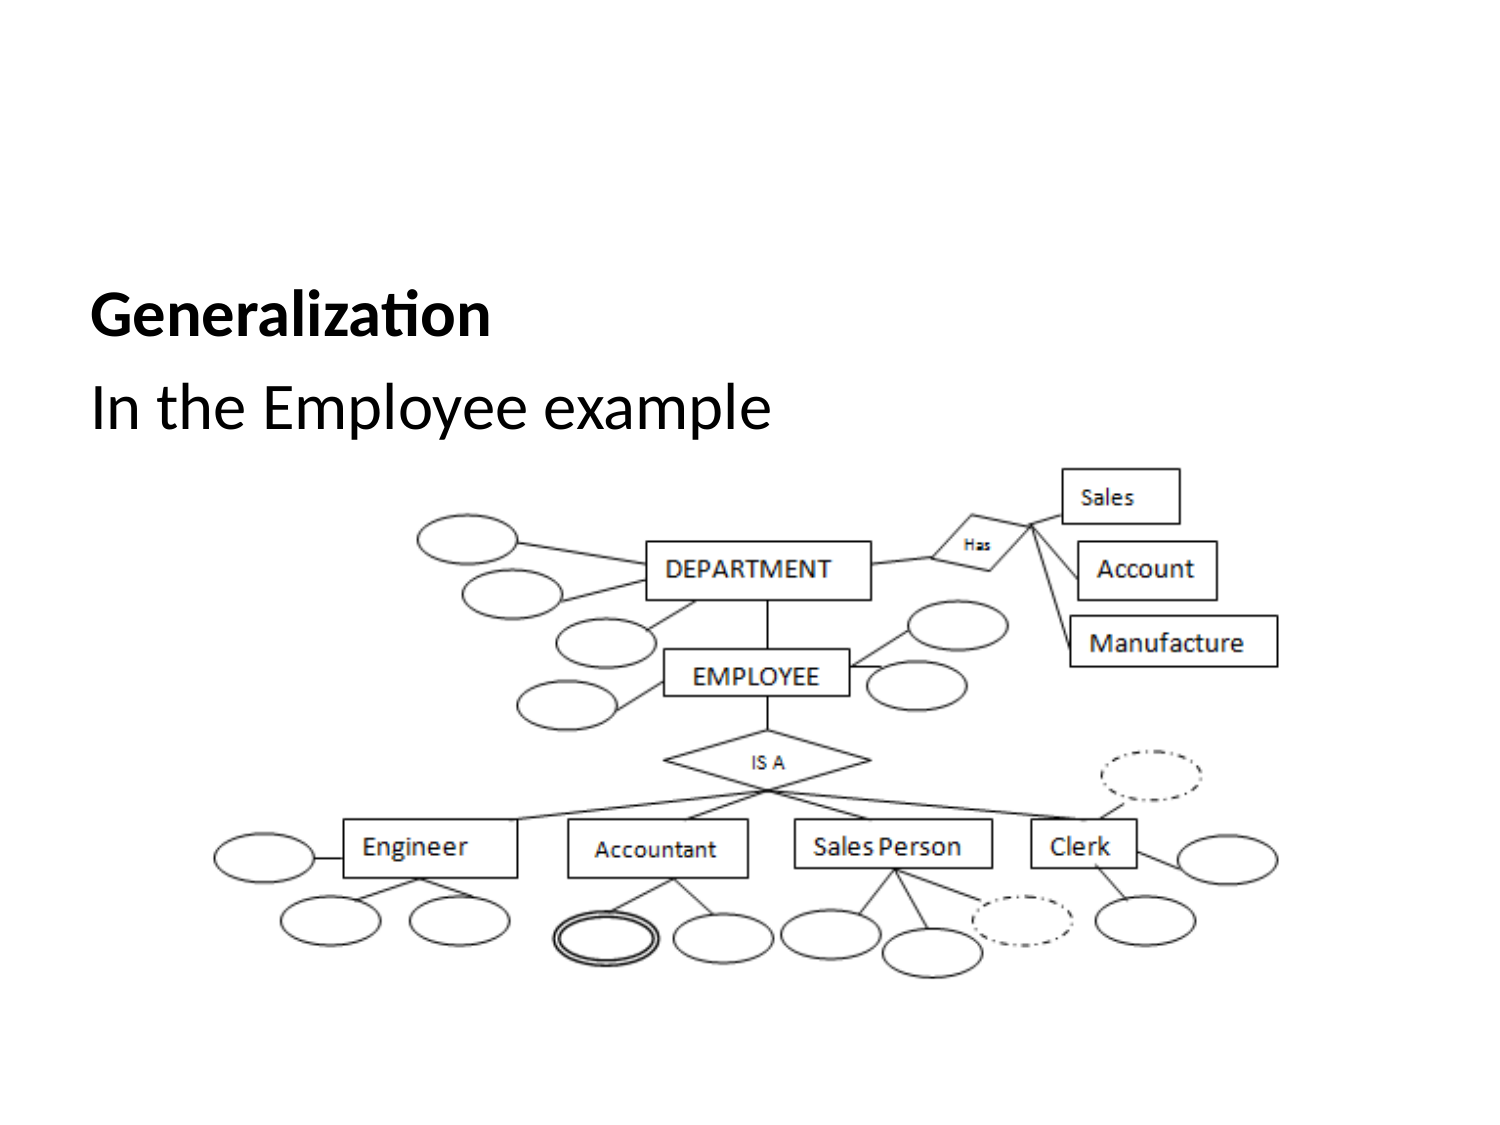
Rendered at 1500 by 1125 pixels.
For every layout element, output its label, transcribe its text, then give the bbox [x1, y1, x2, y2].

picture [174, 449, 1363, 986]
list Generalization In the Employee example [75, 262, 1425, 1005]
